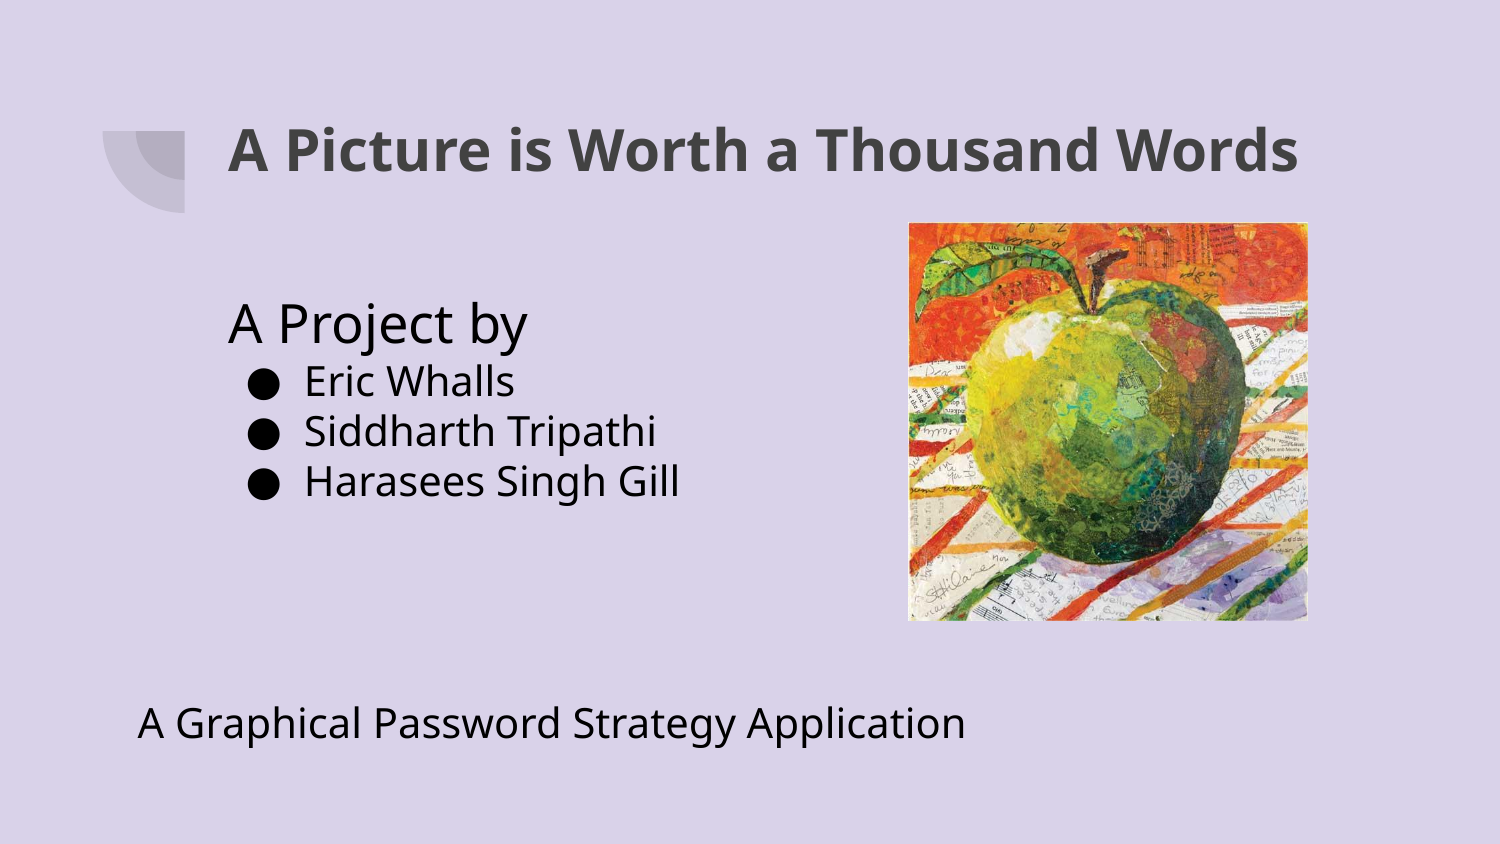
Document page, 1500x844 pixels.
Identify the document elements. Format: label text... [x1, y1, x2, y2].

picture [907, 222, 1308, 621]
text_box A Graphical Password Strategy Application [122, 681, 1276, 790]
title A Picture is Worth a Thousand Words [213, 98, 1368, 263]
text_box A Project by Eric Whalls Siddharth Tripathi Harasees Singh Gill [213, 274, 730, 520]
